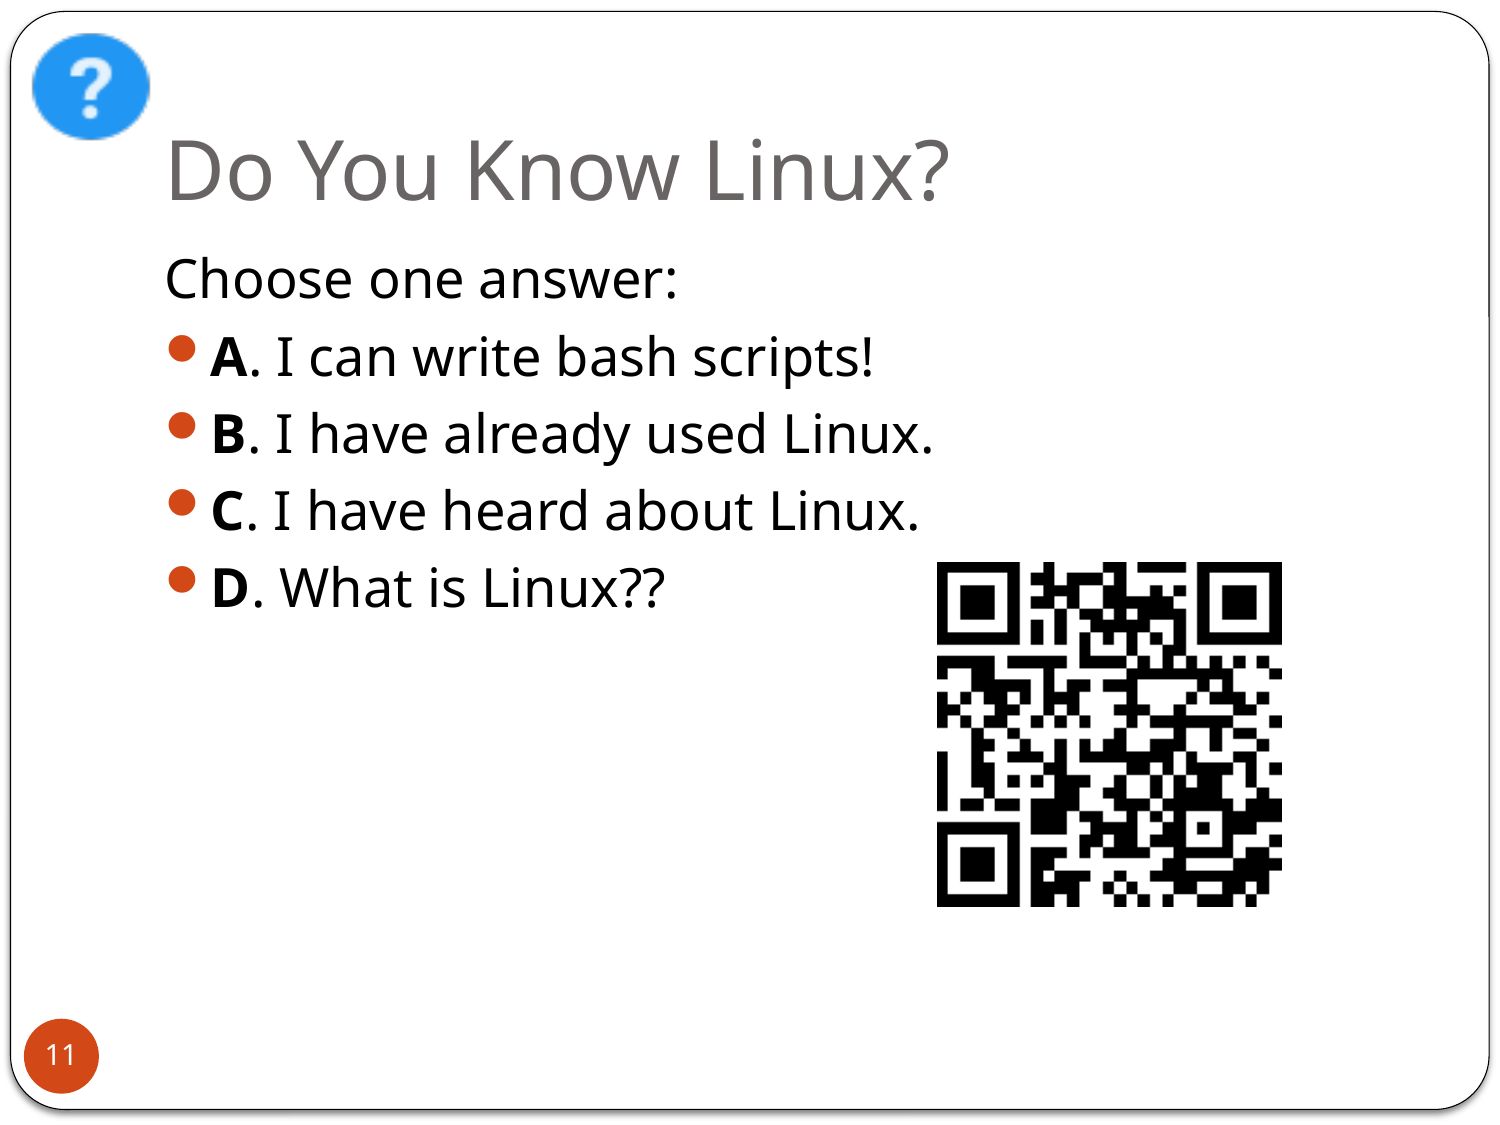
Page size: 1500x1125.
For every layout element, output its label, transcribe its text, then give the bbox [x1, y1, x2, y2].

picture [27, 24, 163, 153]
slide_number 11 [23, 1018, 99, 1094]
picture [937, 562, 1282, 907]
list Choose one answer: A. I can write bash scripts! B. I have already used Linux. C. I have heard about Linux. D. What is Linux?? [150, 237, 1425, 988]
title Do You Know Linux? [150, 45, 1425, 233]
